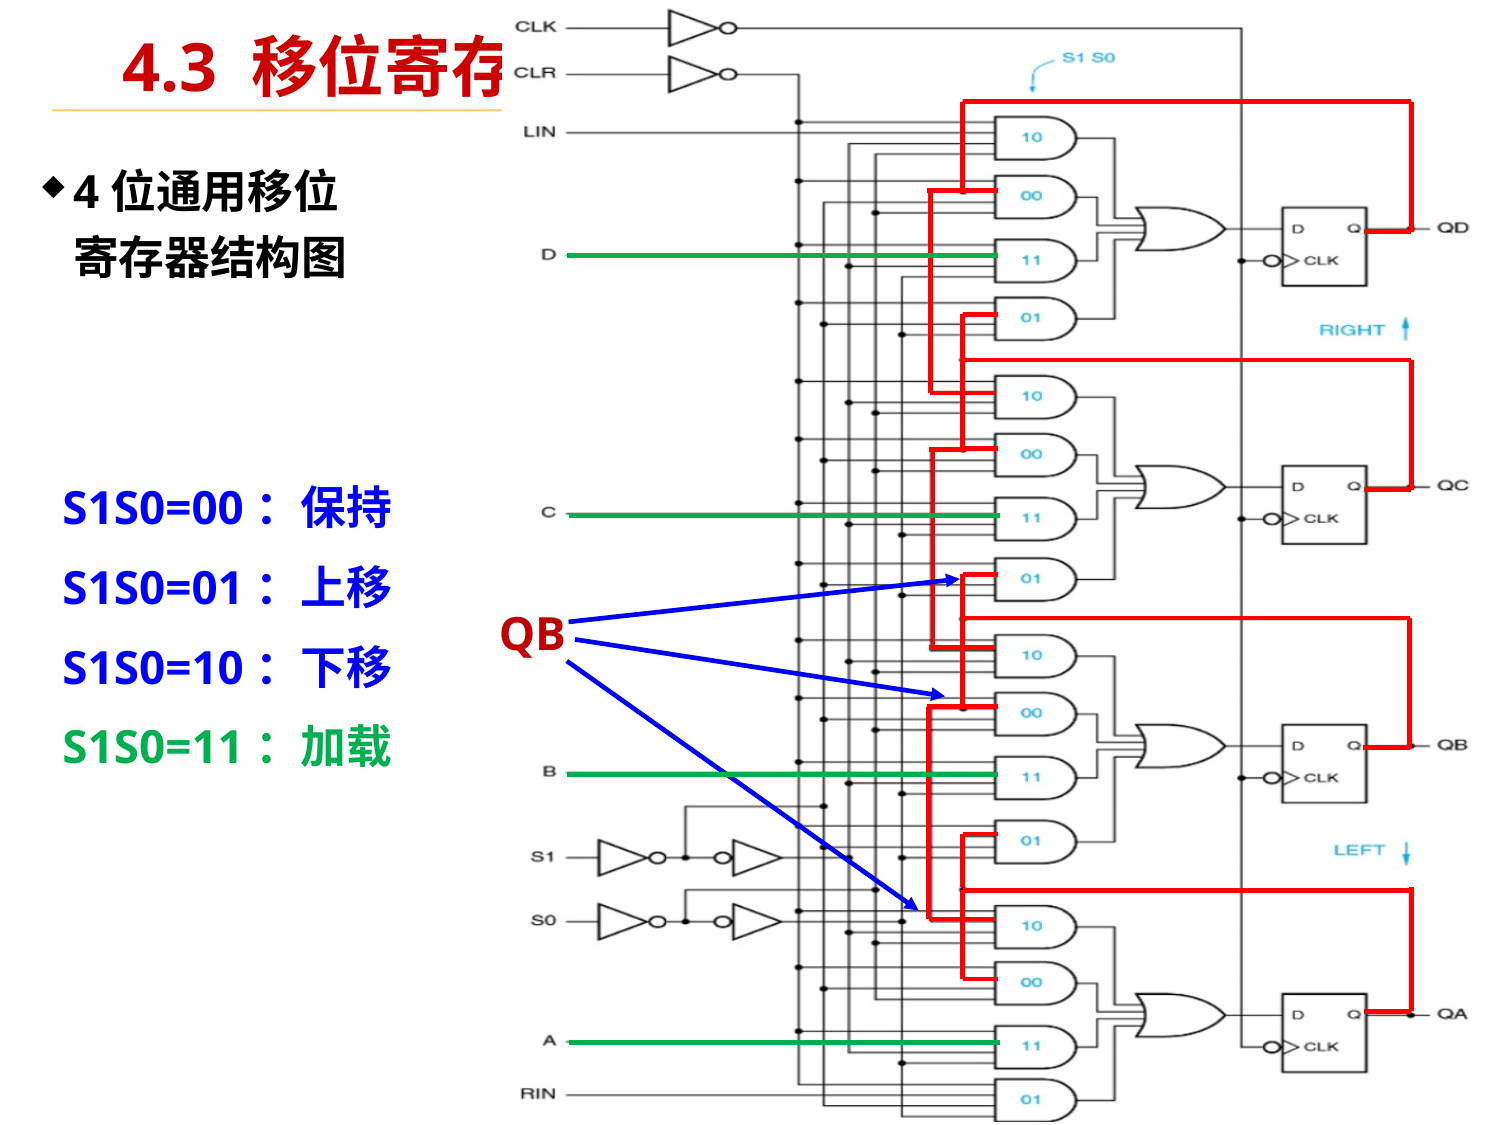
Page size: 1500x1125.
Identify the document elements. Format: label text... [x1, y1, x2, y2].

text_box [566, 660, 919, 774]
text_box S1S0=00：保持 S1S0=01：上移 S1S0=10：下移 S1S0=11：加载 [47, 470, 408, 781]
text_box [962, 359, 1412, 490]
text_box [962, 617, 1410, 749]
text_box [566, 780, 919, 911]
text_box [568, 578, 961, 623]
picture [438, 0, 1500, 1122]
list 4位通用移位寄存器结构图 [29, 147, 372, 305]
title 4.3 移位寄存器 [112, 31, 502, 110]
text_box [574, 639, 946, 697]
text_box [962, 101, 1412, 232]
